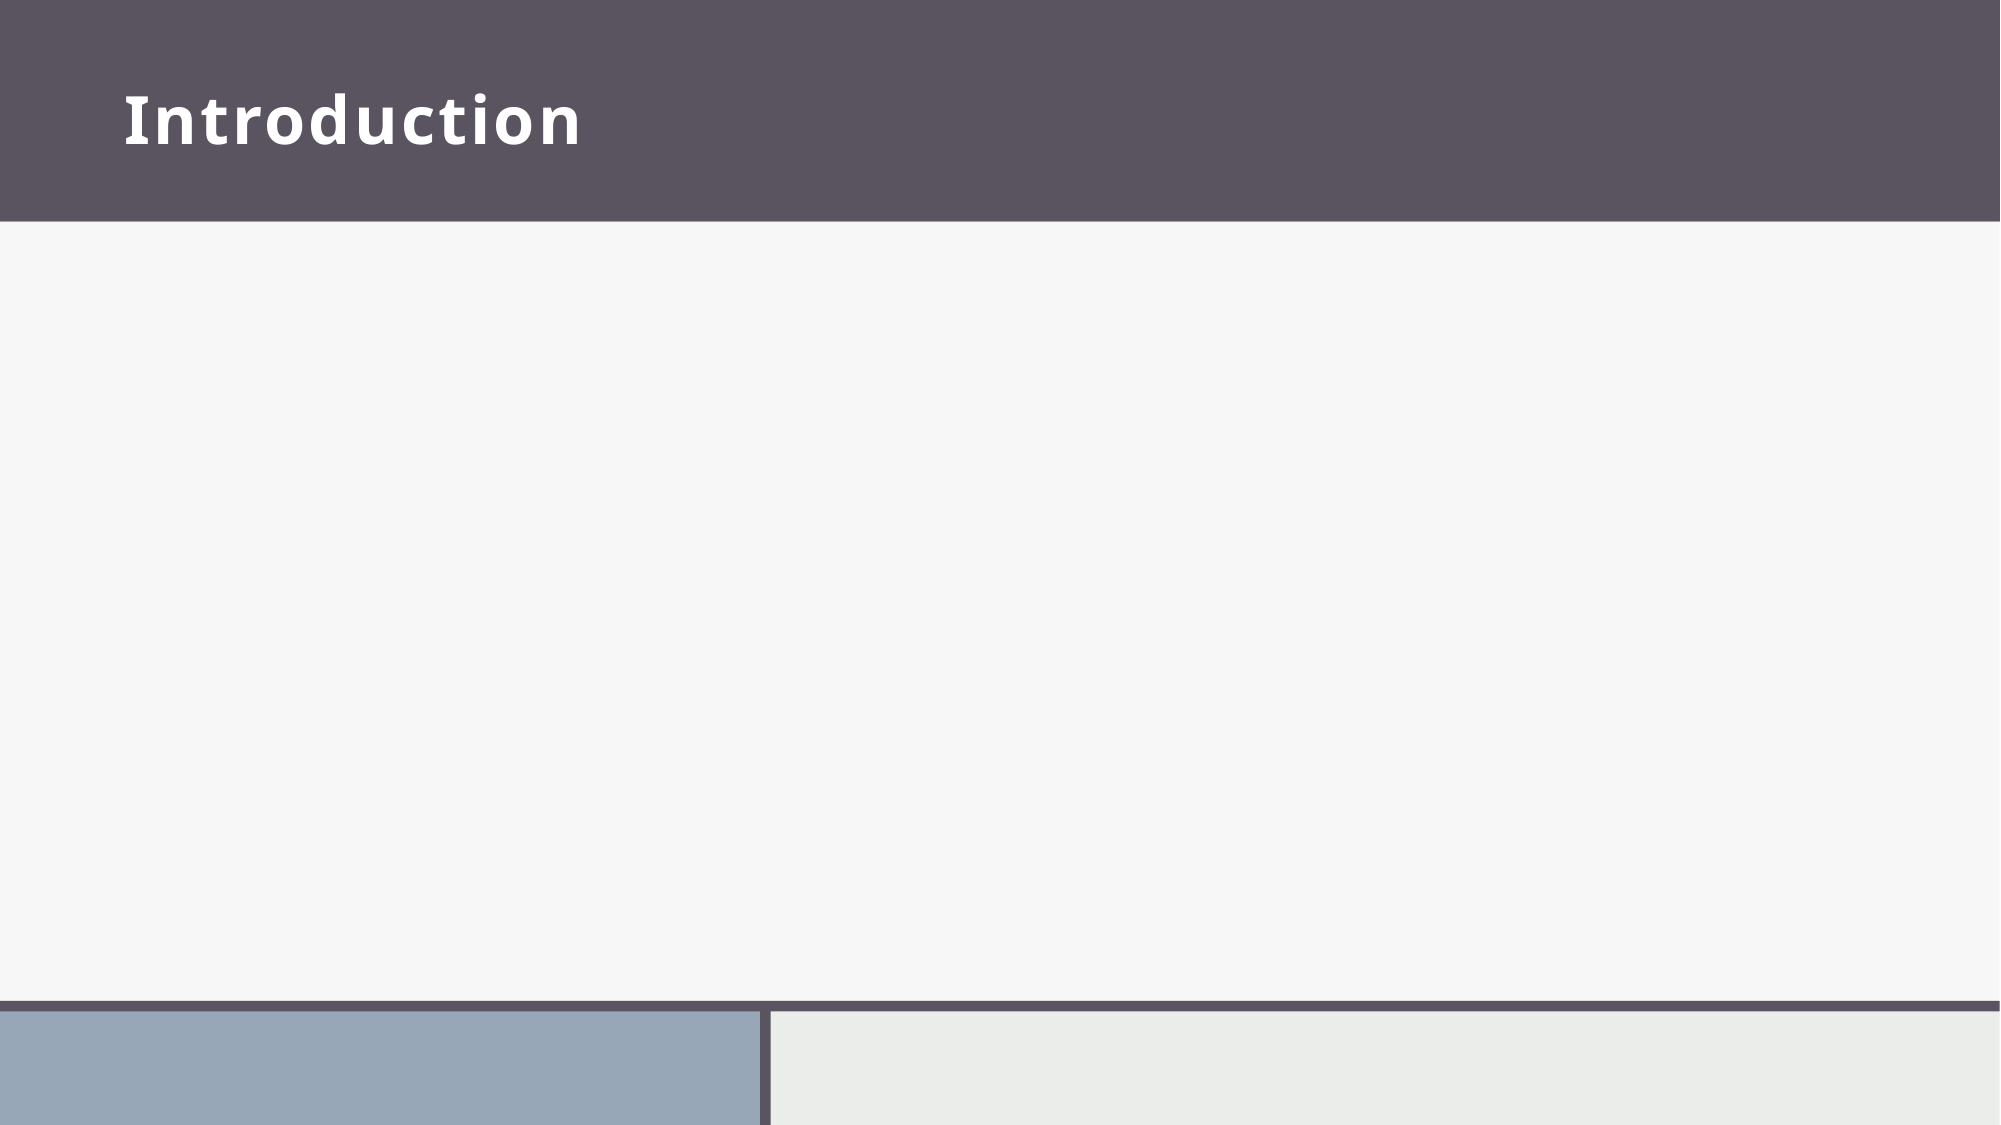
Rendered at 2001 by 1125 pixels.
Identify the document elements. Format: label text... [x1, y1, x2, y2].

title Introduction [106, 15, 1895, 207]
